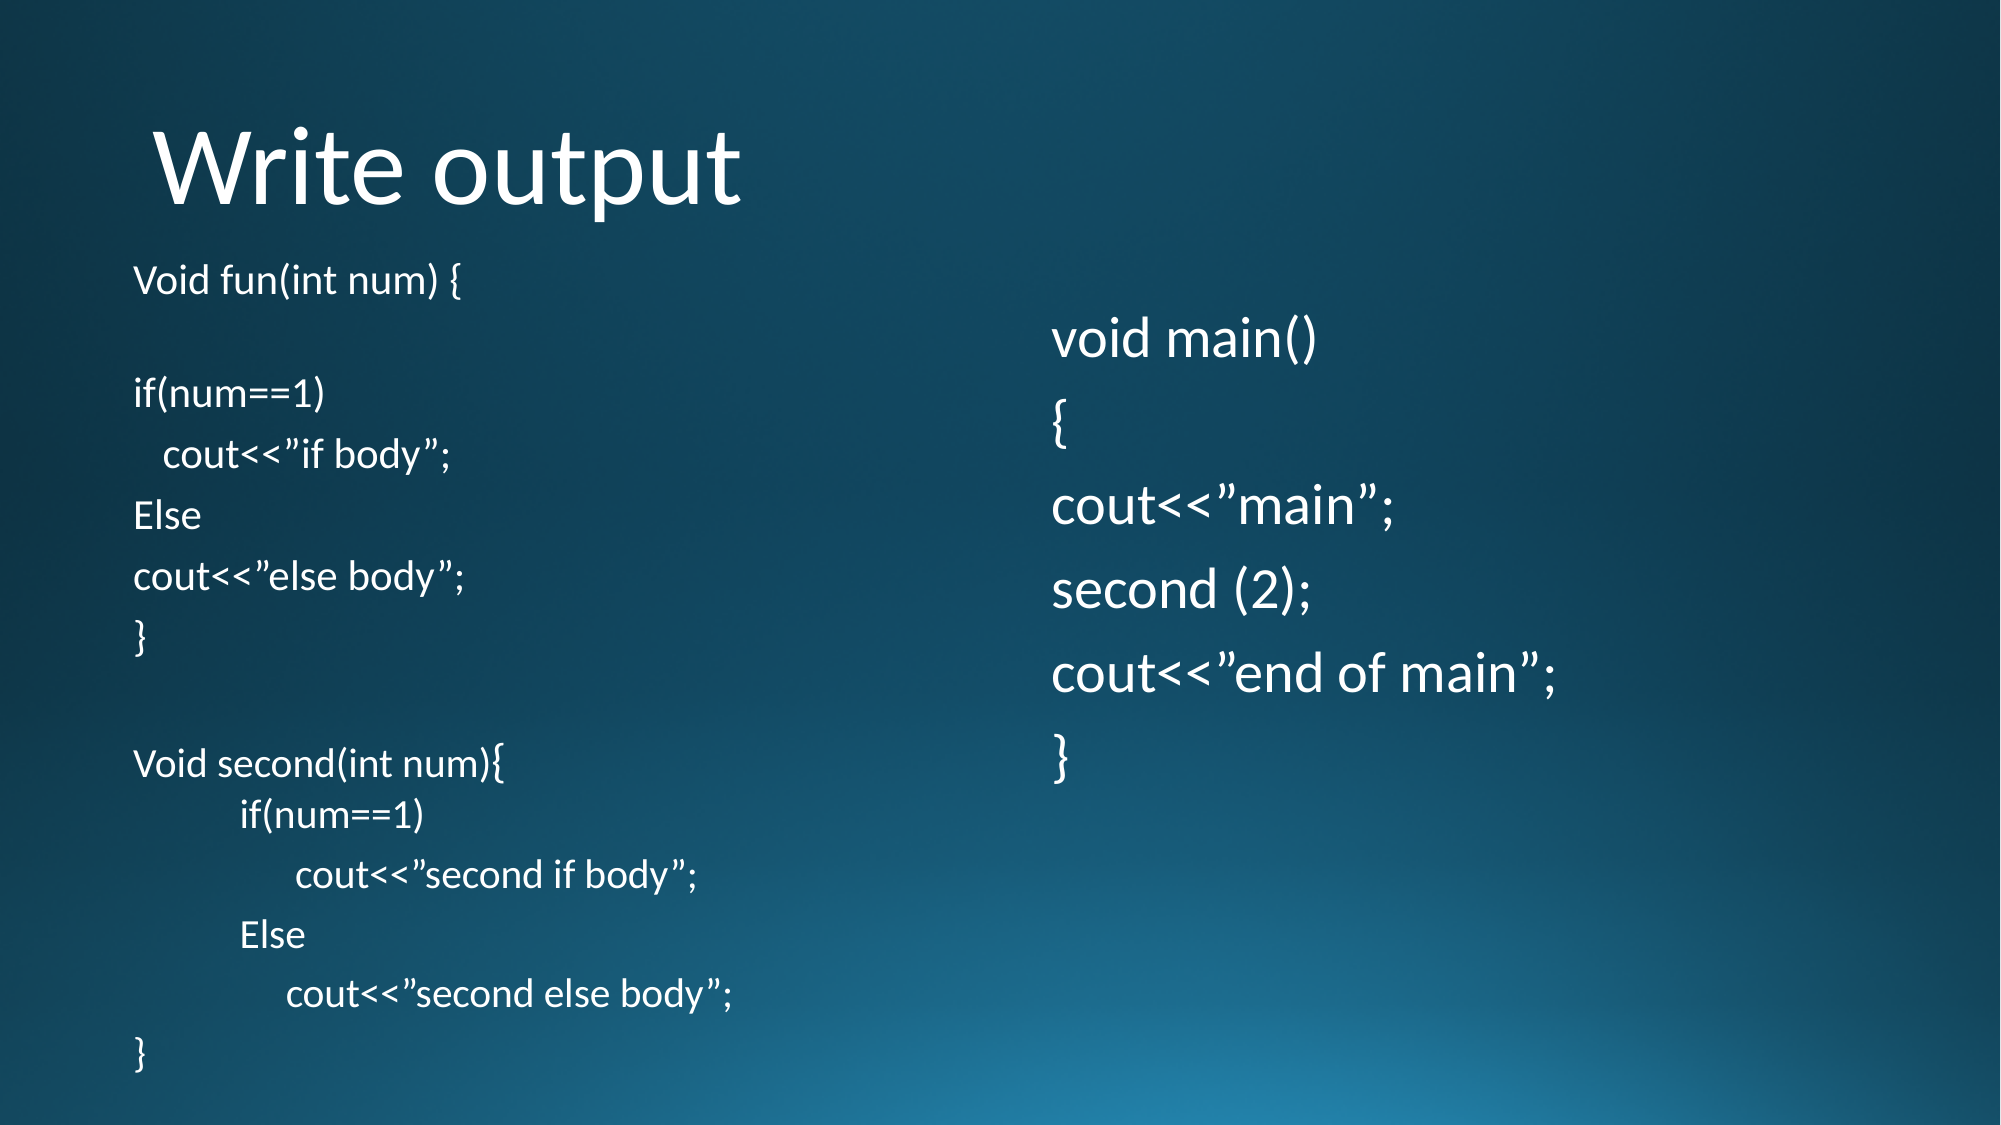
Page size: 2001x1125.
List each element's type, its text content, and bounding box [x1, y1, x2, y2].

list void main() { cout<<”main”; second (2); cout<<”end of main”; } [1036, 299, 1863, 1014]
picture [0, 0, 2001, 1125]
list Void fun(int num) { if(num==1) cout<<”if body”; Else cout<<”else body”; } Void second(int num){ if(num==1) cout<<”second if body”; Else cout<<”second else body”; } [118, 249, 1009, 1091]
title Write output [137, 59, 1863, 278]
